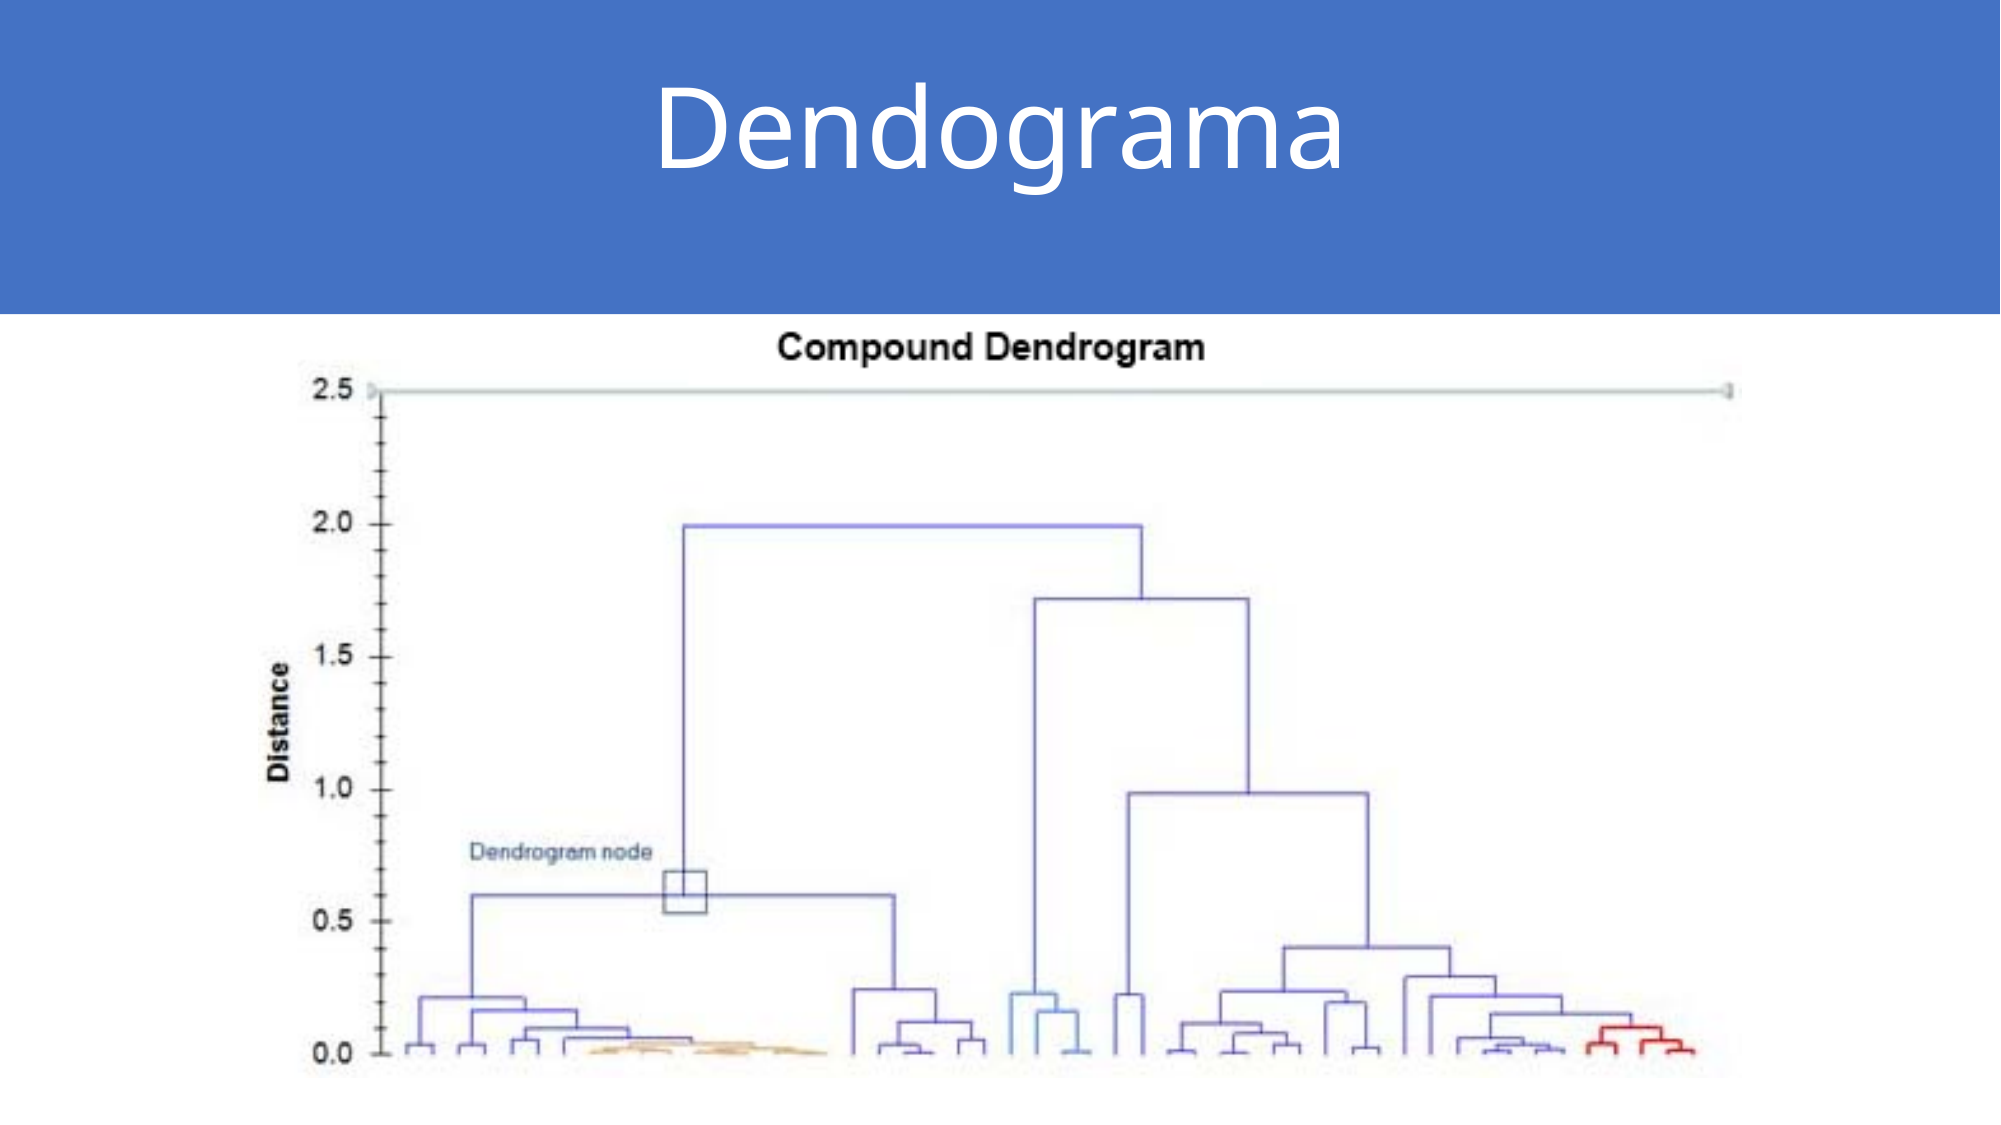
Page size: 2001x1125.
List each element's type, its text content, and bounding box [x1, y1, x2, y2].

title Dendograma [137, 47, 1863, 201]
picture [258, 320, 1742, 1078]
text_box [0, 0, 2000, 315]
